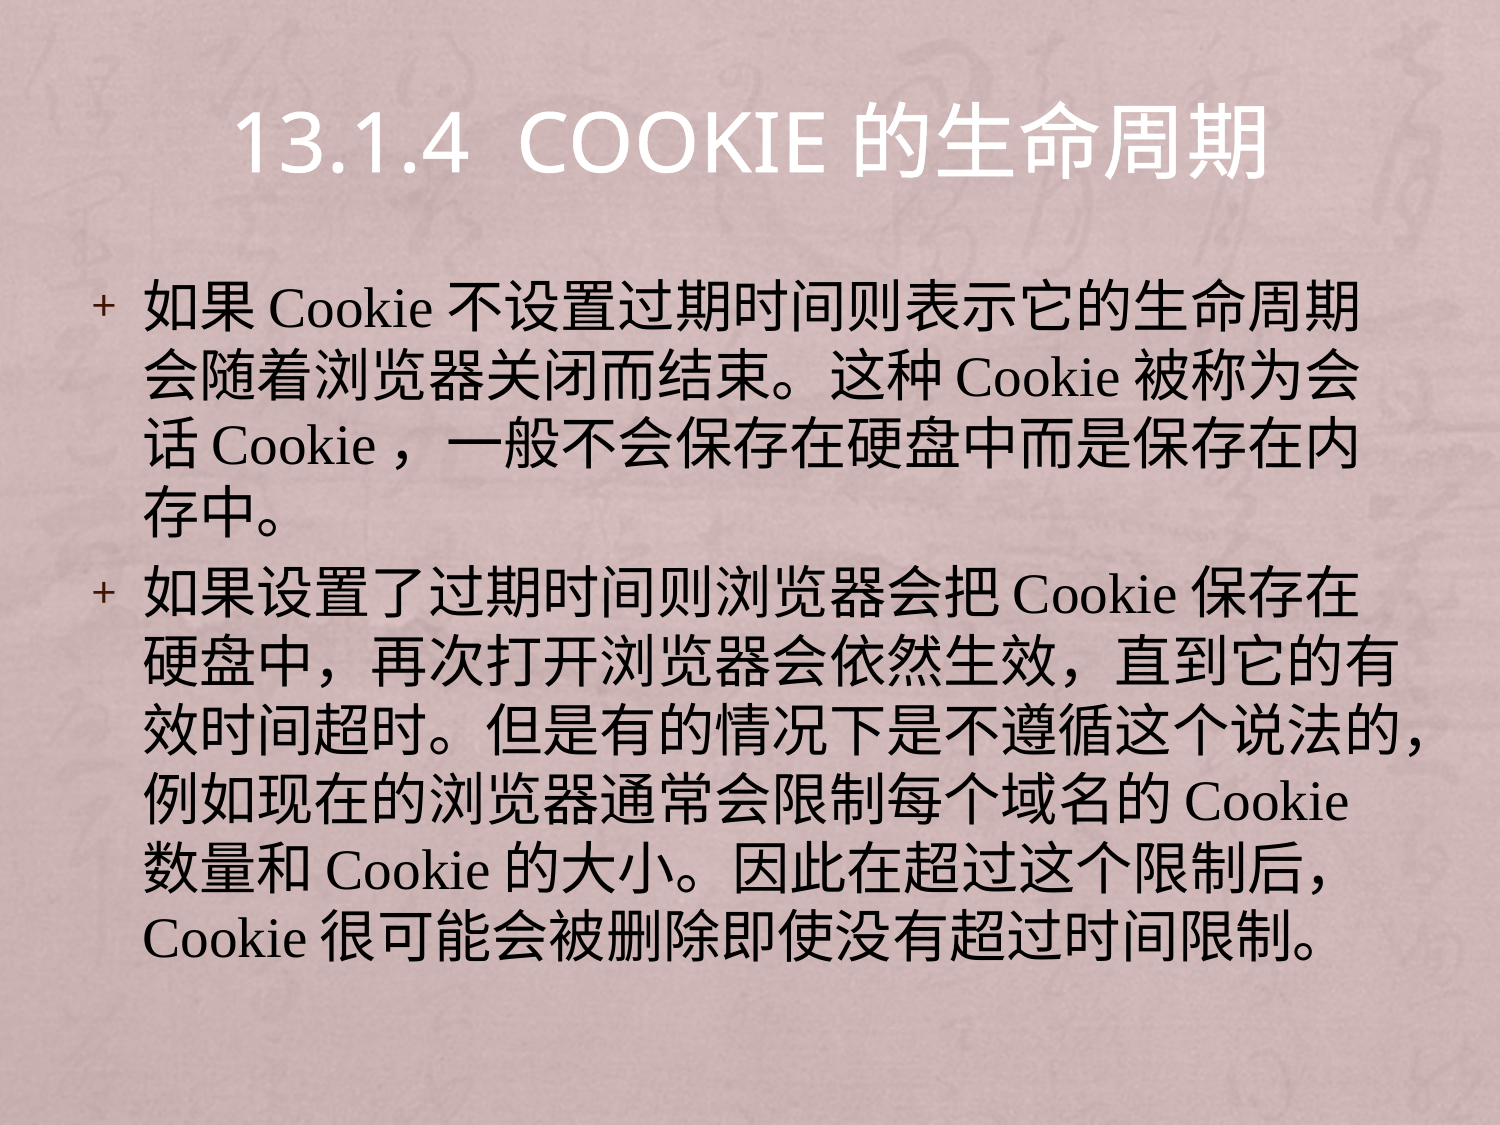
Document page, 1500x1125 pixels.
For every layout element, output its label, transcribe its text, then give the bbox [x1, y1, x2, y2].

title 13.1.4 Cookie的生命周期 [75, 45, 1425, 233]
list 如果Cookie不设置过期时间则表示它的生命周期会随着浏览器关闭而结束。这种Cookie被称为会话Cookie，一般不会保存在硬盘中而是保存在内存中。 如果设置了过期时间则浏览器会把Cookie保存在硬盘中，再次打开浏览器会依然生效，直到它的有效时间超时。但是有的情况下是不遵循这个说法的，例如现在的浏览器通常会限制每个域名的Cookie数量和Cookie的大小。因此在超过这个限制后，Cookie很可能会被删除即使没有超过时间限制。 [75, 262, 1425, 1038]
